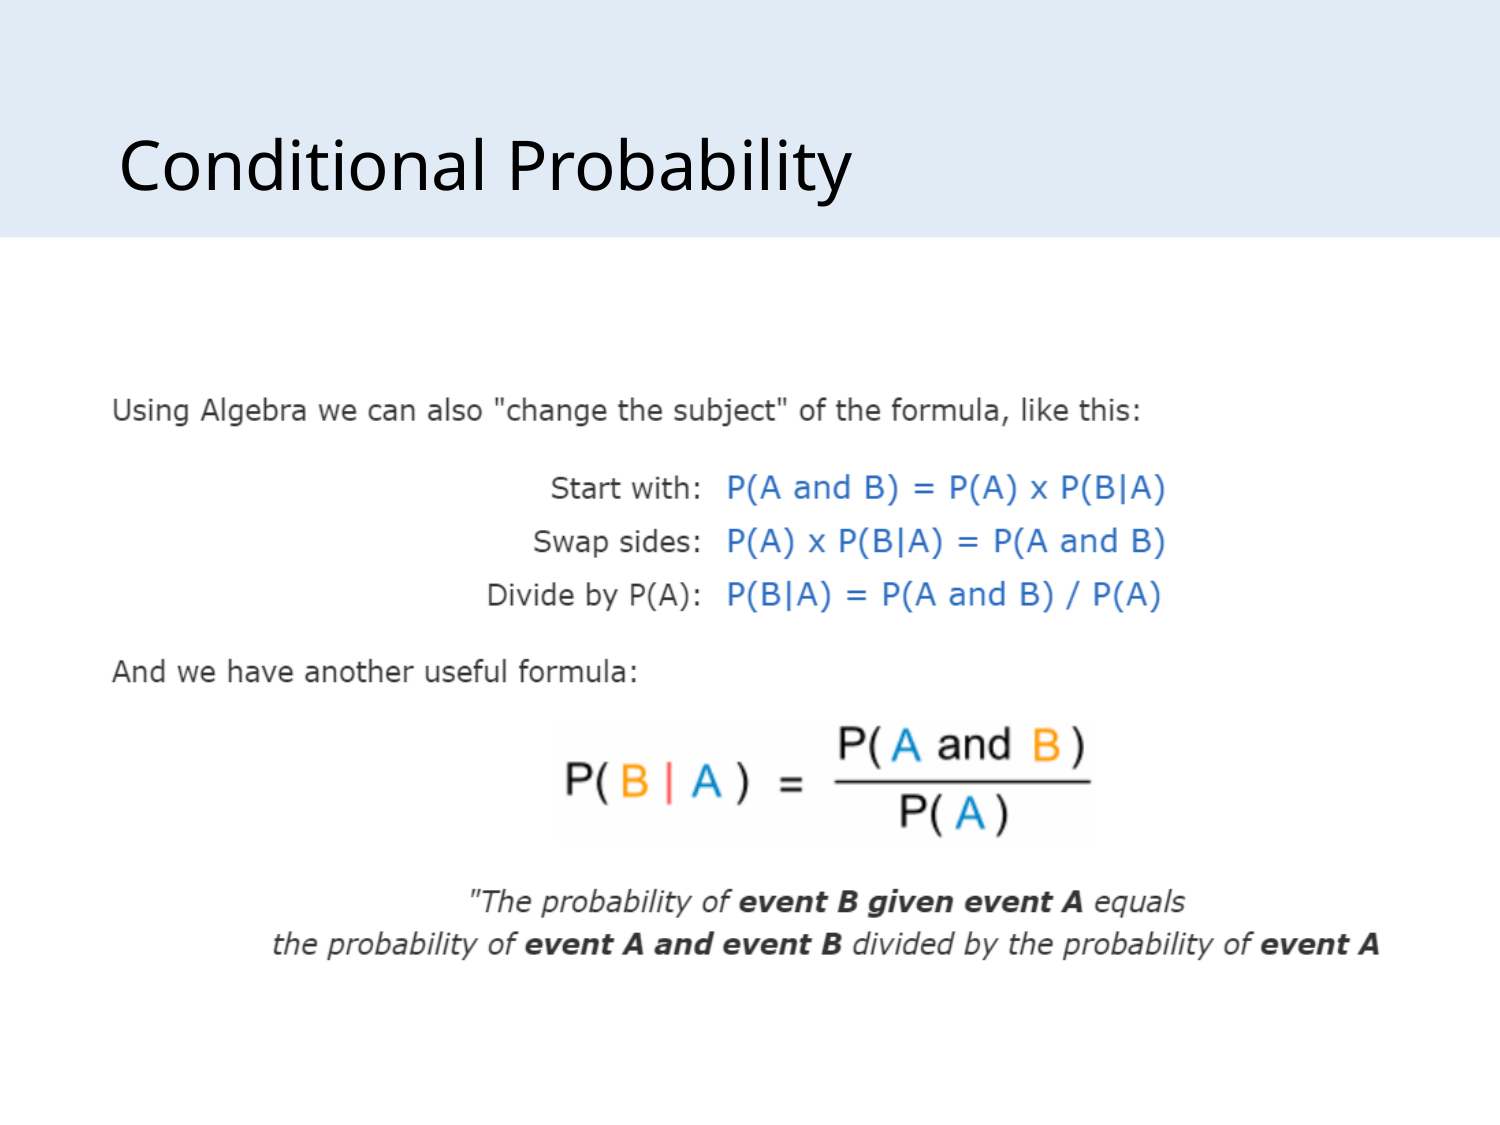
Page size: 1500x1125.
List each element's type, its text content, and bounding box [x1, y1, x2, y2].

picture [53, 373, 1471, 1000]
title Conditional Probability [103, 59, 1397, 278]
